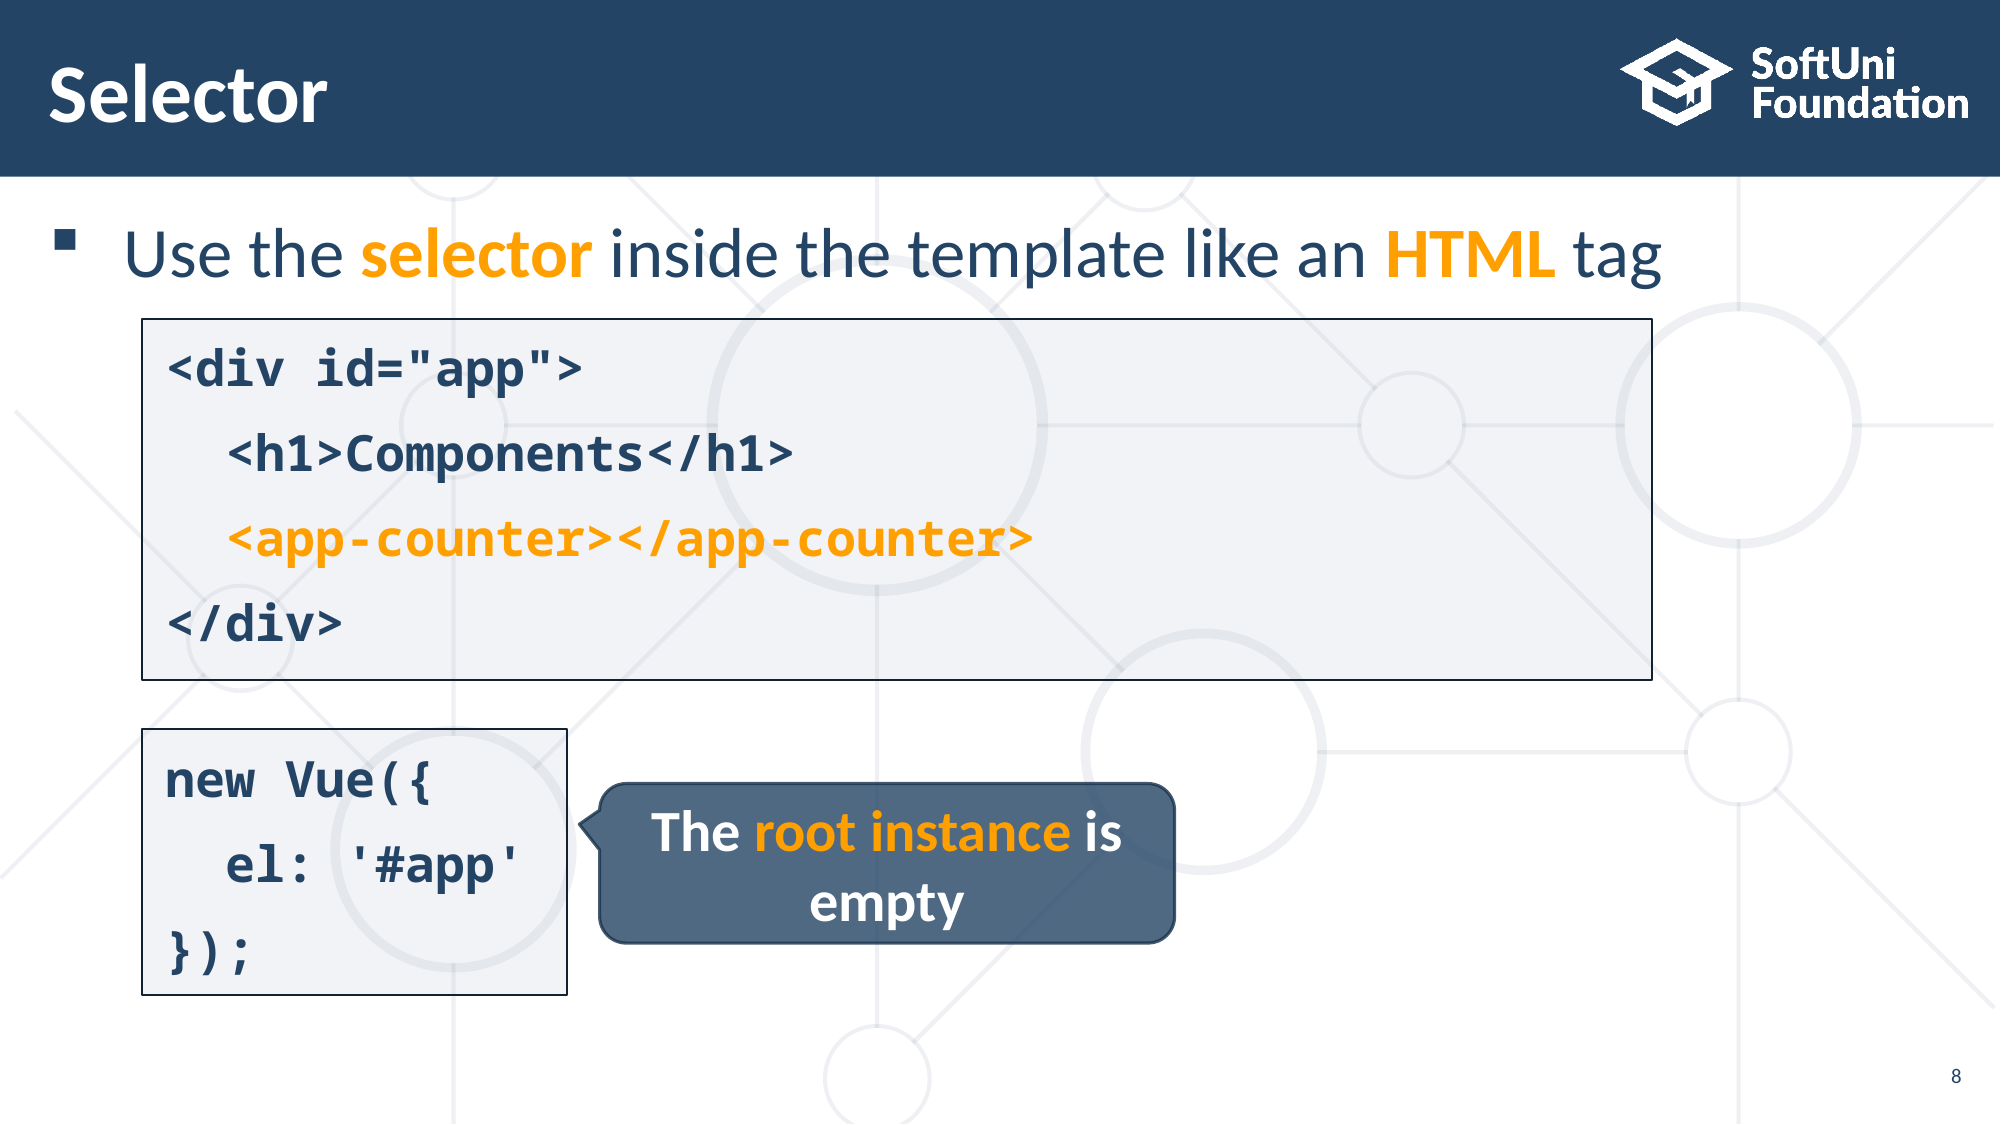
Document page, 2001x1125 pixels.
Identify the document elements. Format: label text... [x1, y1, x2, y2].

slide_number 8 [1897, 1049, 1968, 1101]
list Use the selector inside the template like an HTML tag [31, 196, 1969, 1047]
list <div id="app"> <h1>Components</h1> <app-counter></app-counter> </div> [141, 318, 1653, 681]
title Selector [31, 16, 1591, 162]
text_box The root instance is empty [577, 781, 1177, 946]
text_box new Vue({ el: '#app' }); [142, 729, 567, 995]
picture [1619, 38, 1968, 126]
